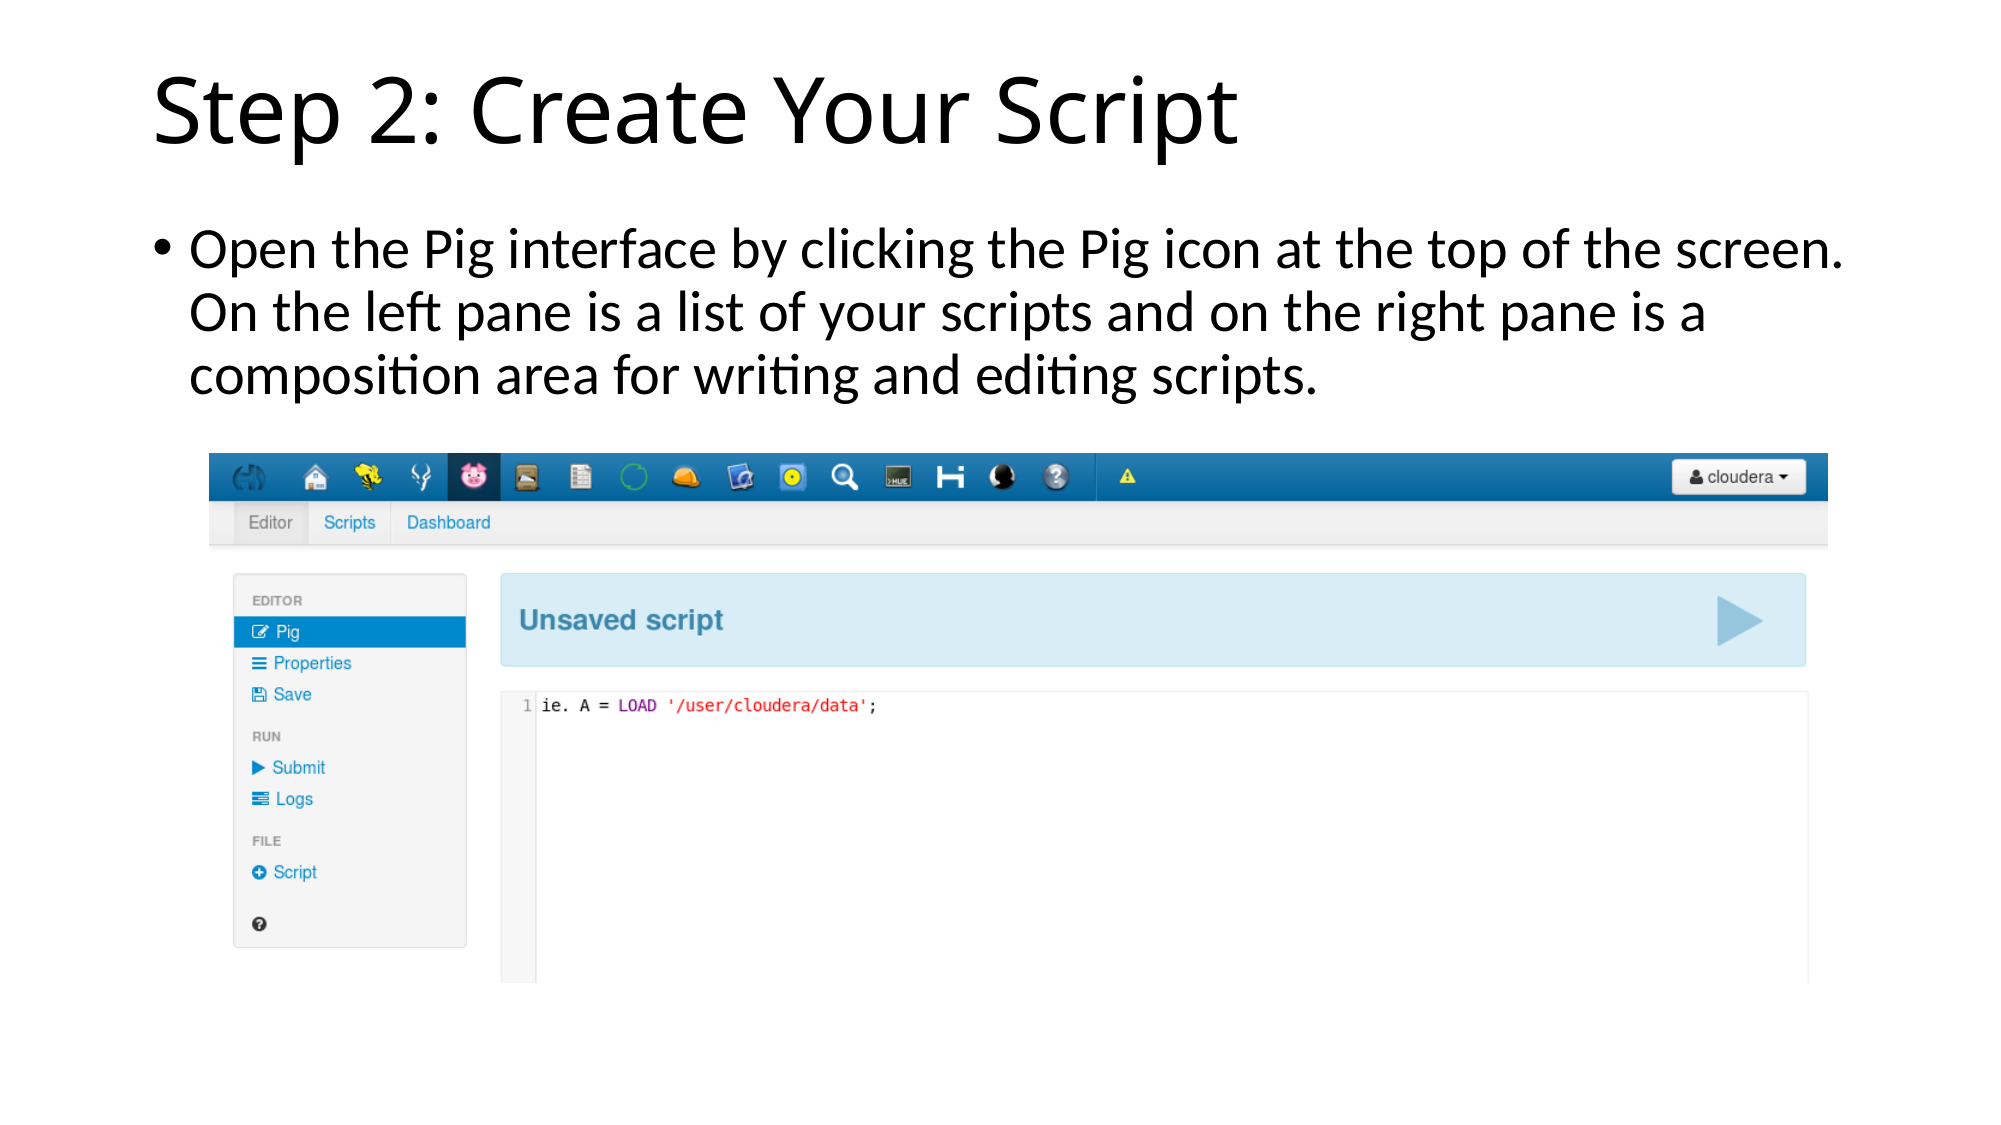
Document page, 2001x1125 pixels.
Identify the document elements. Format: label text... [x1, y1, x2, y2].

picture [209, 453, 1828, 984]
title Step 2: Create Your Script [137, 59, 1863, 210]
list Open the Pig interface by clicking the Pig icon at the top of the screen. On the left pane is a list of your scripts and on the right pane is a composition area for writing and editing scripts. [137, 210, 1863, 925]
